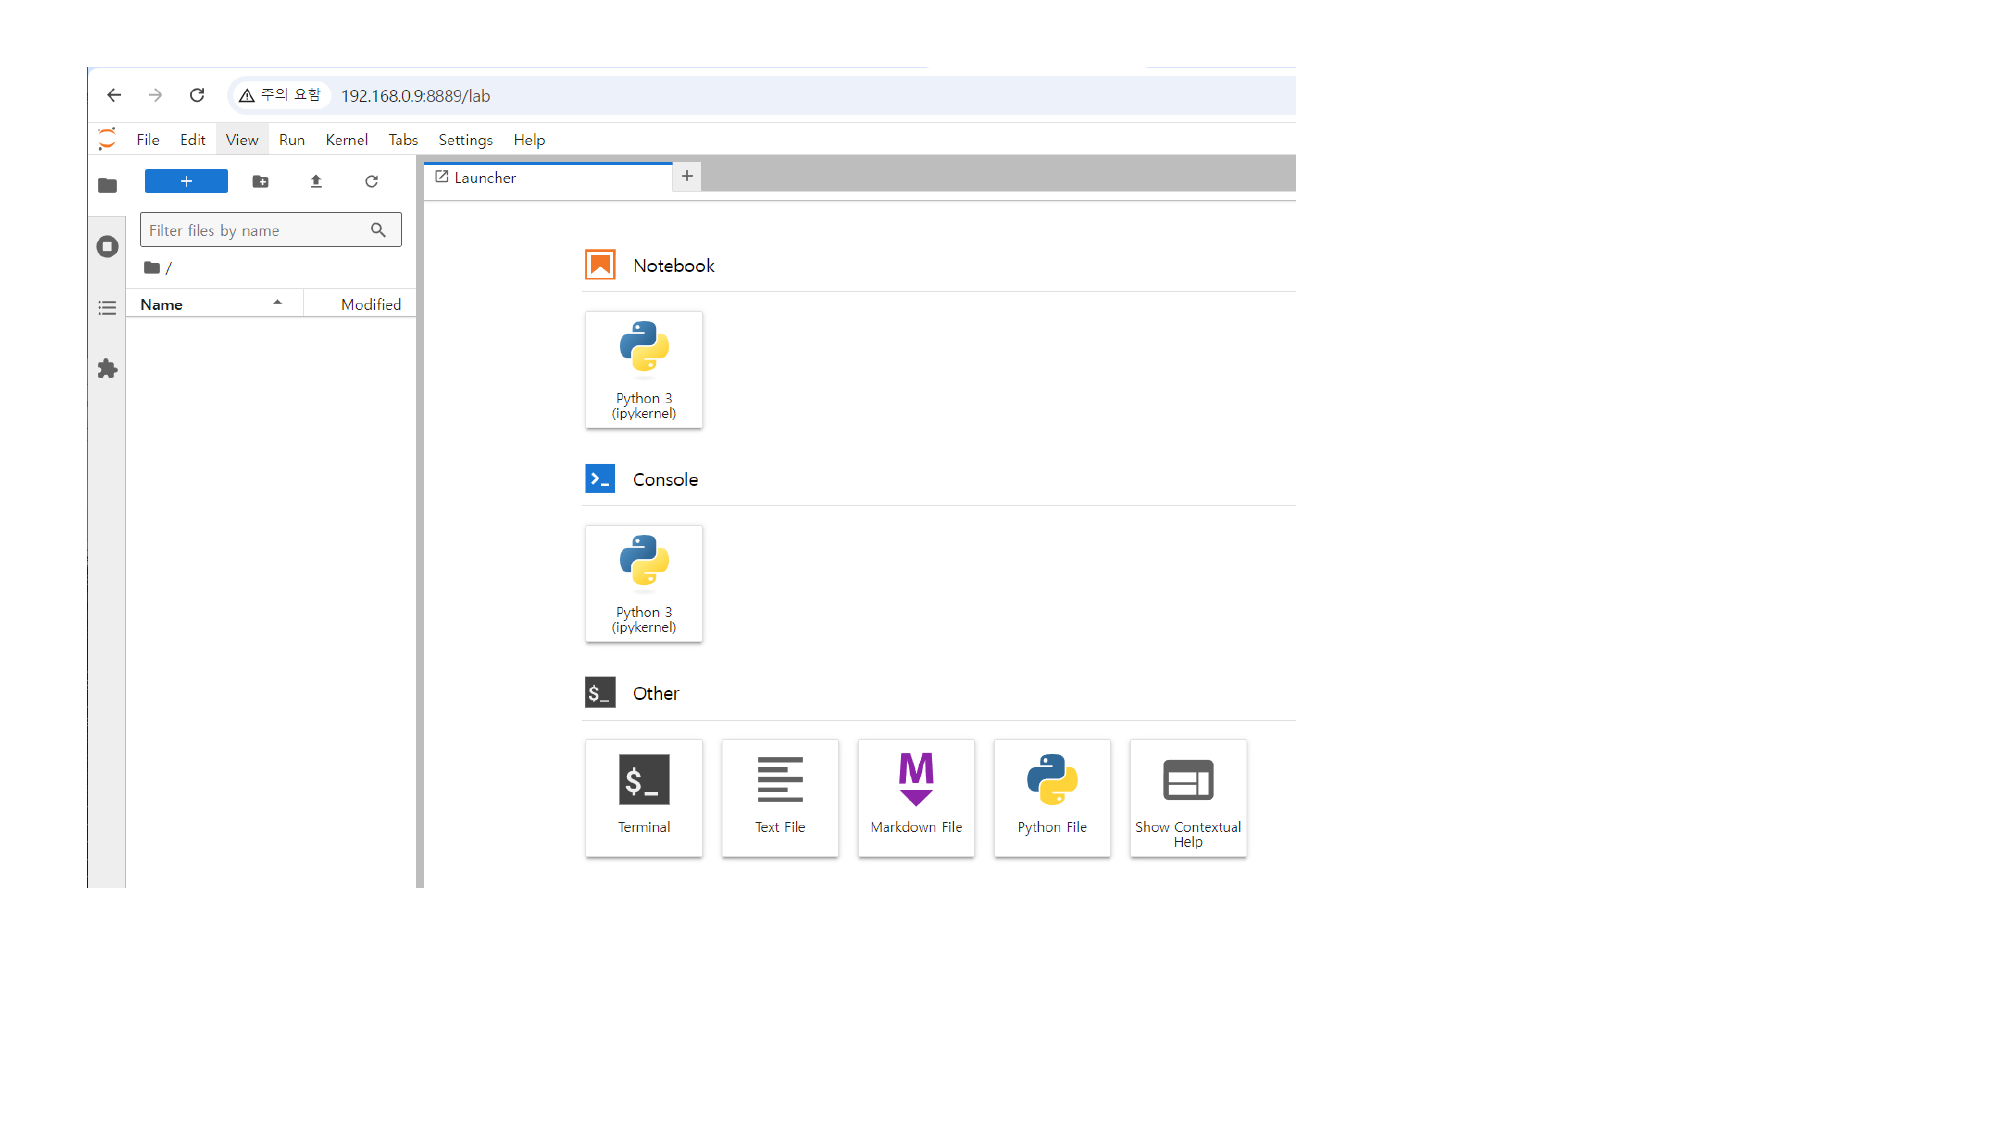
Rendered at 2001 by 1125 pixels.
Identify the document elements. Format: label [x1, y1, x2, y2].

picture [87, 66, 1297, 889]
